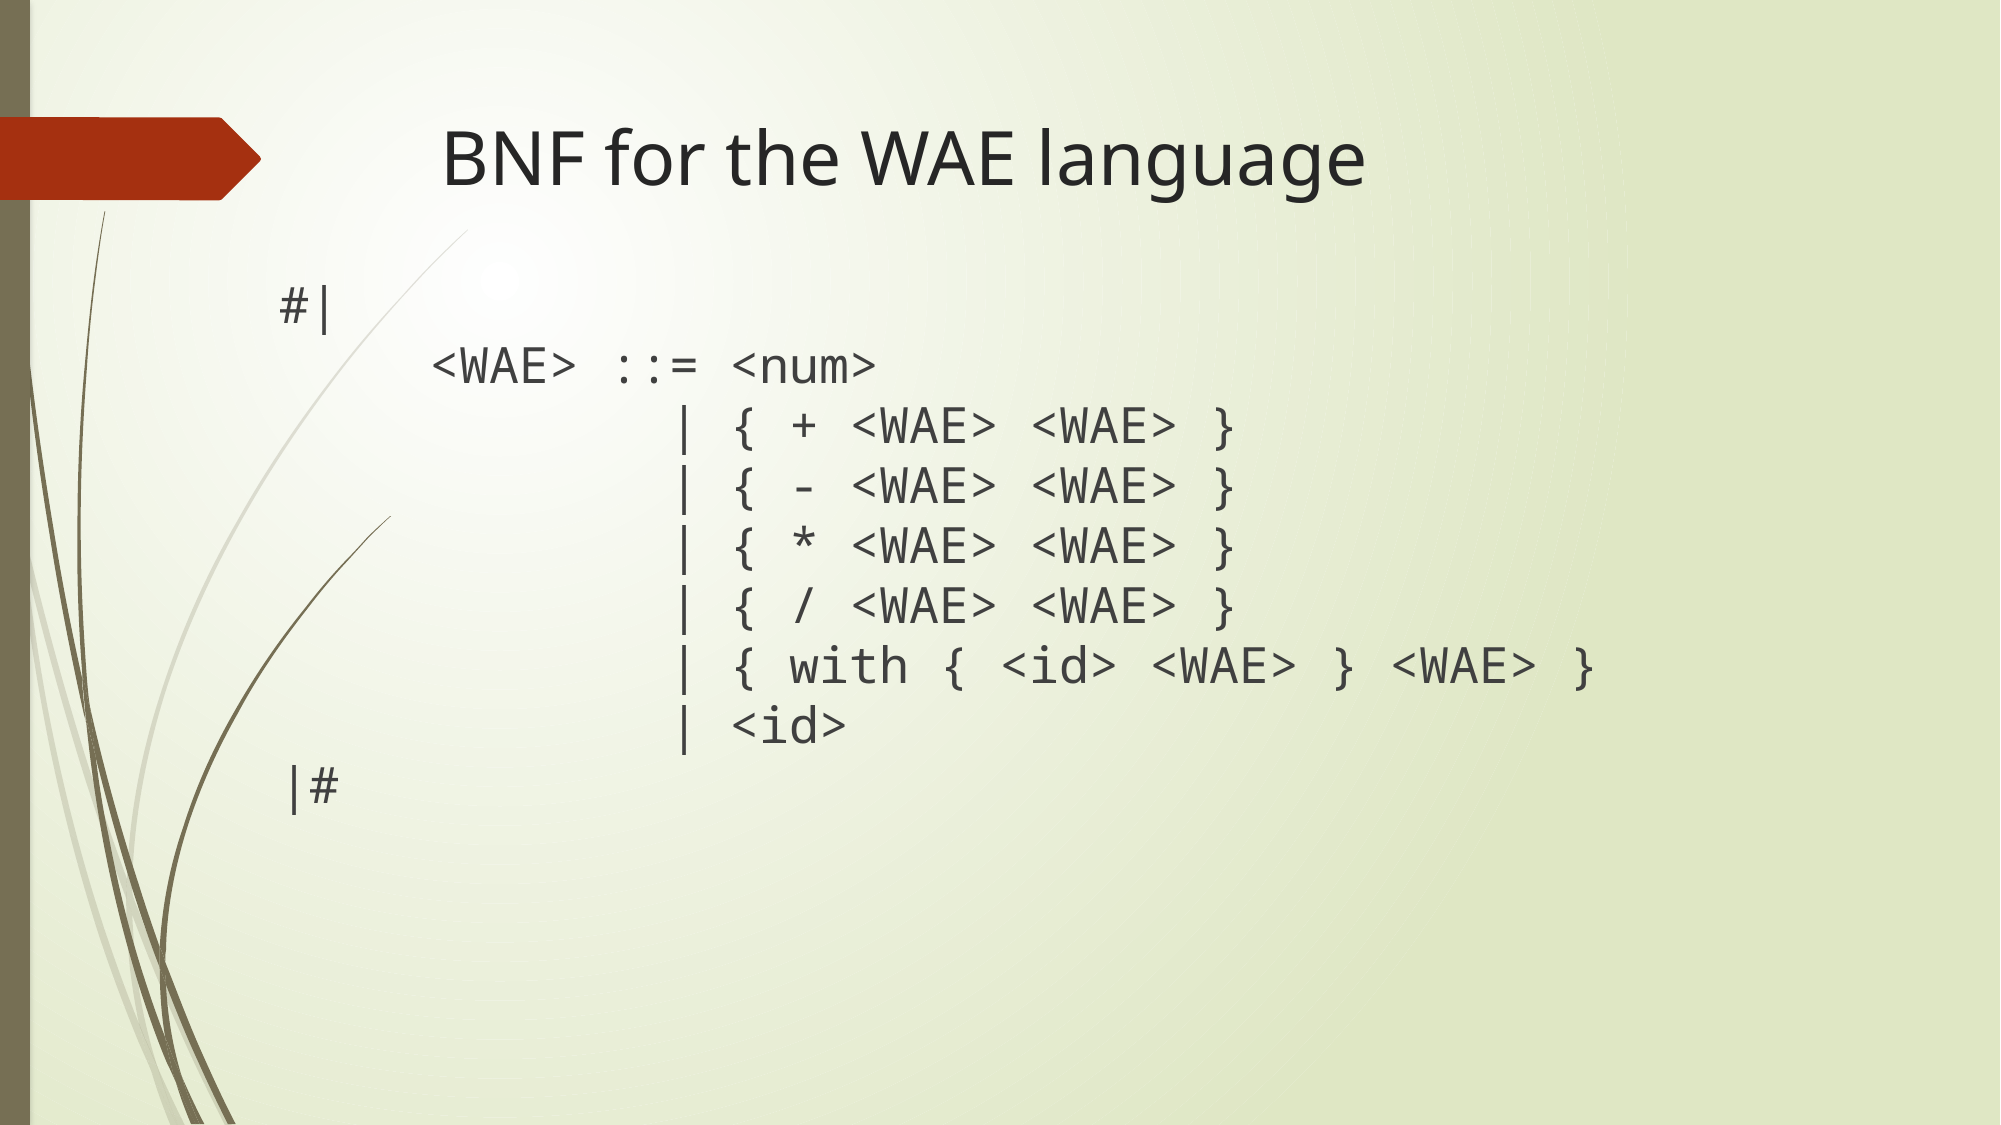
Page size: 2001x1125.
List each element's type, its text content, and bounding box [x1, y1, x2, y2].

title BNF for the WAE language [425, 102, 1888, 313]
text_box #| <WAE> ::= <num> | { + <WAE> <WAE> } | { - <WAE> <WAE> } | { * <WAE> <WAE> } | { / <WAE> <WAE> } | { with { <id> <WAE> } <WAE> } | <id> |# [264, 265, 1842, 821]
